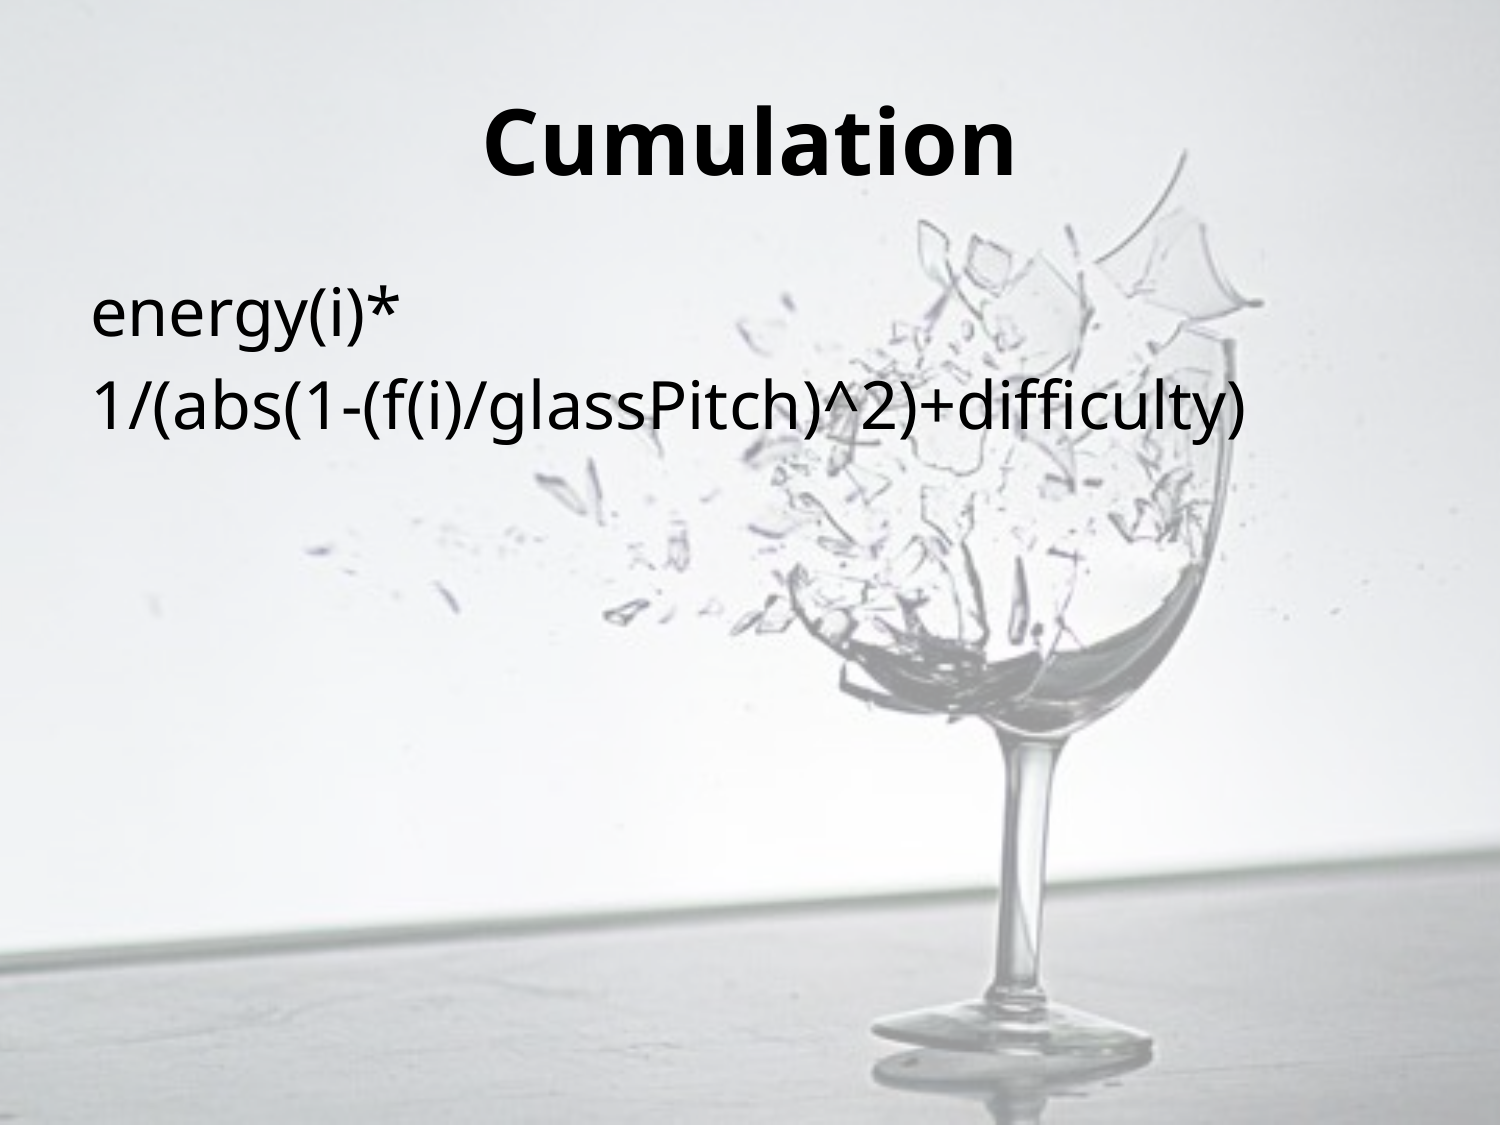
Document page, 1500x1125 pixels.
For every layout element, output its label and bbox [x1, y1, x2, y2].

text_box [0, 0, 1500, 1125]
